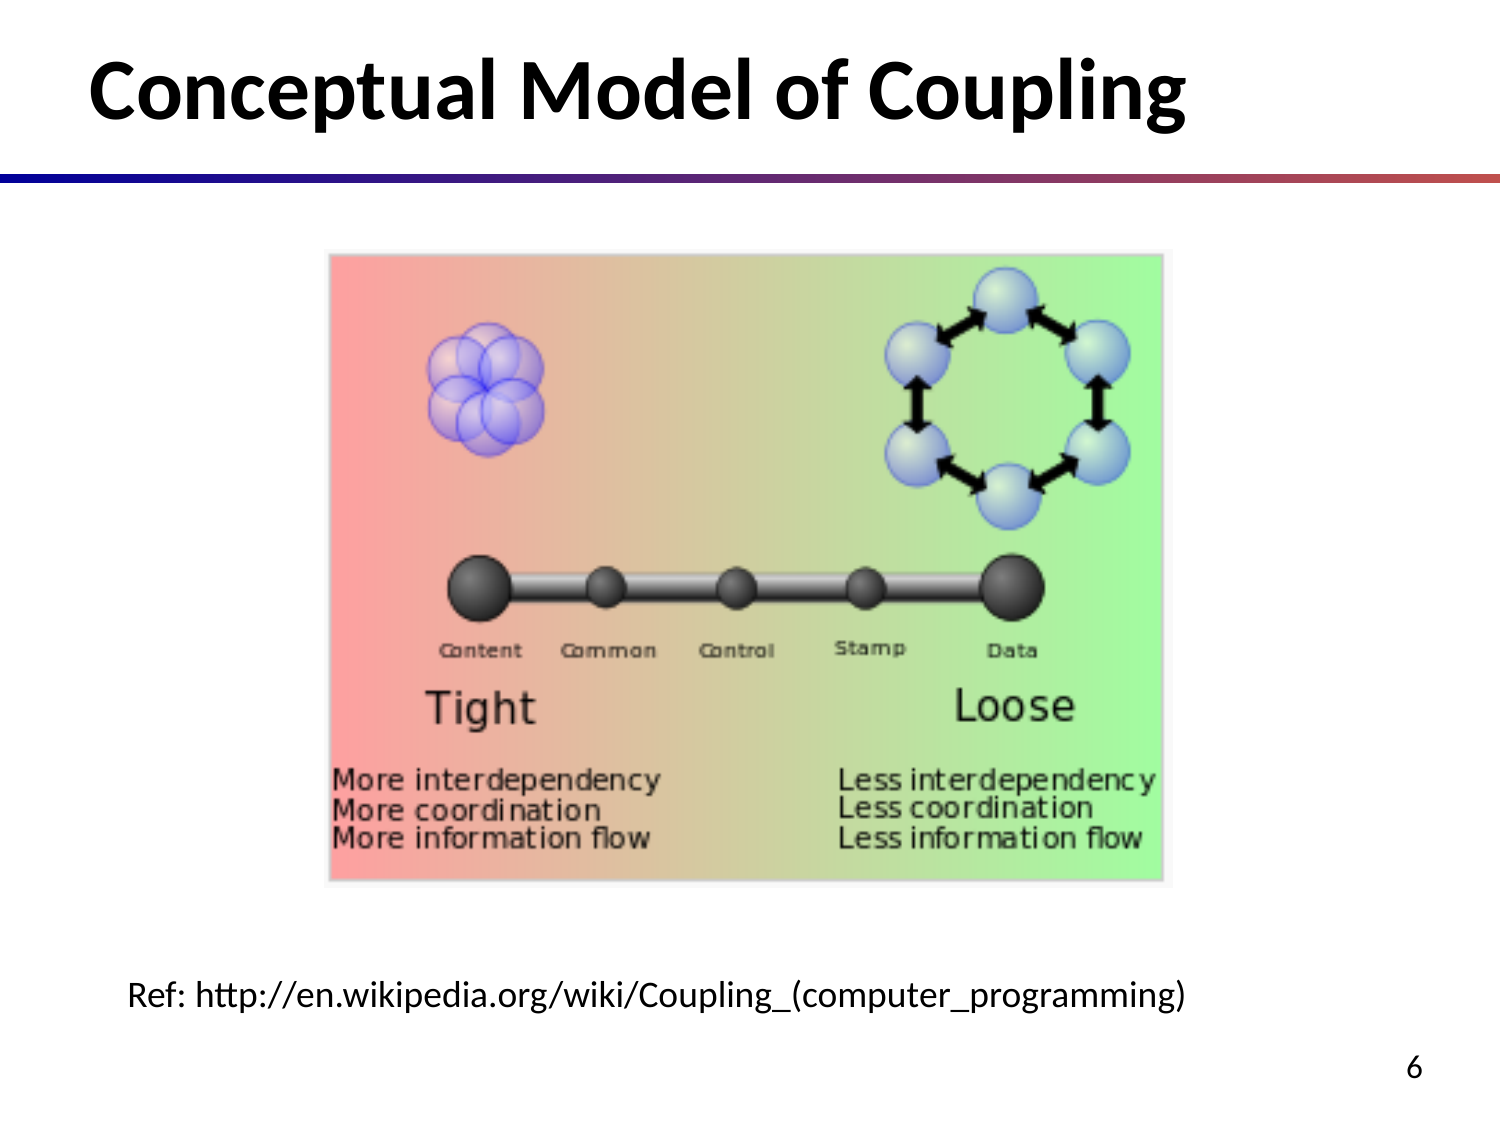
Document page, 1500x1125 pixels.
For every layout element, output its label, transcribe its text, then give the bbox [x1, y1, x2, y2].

picture [324, 249, 1173, 888]
title Conceptual Model of Coupling [75, 24, 1438, 150]
text_box Ref: http://en.wikipedia.org/wiki/Coupling_(computer_programming) [112, 962, 1375, 1023]
